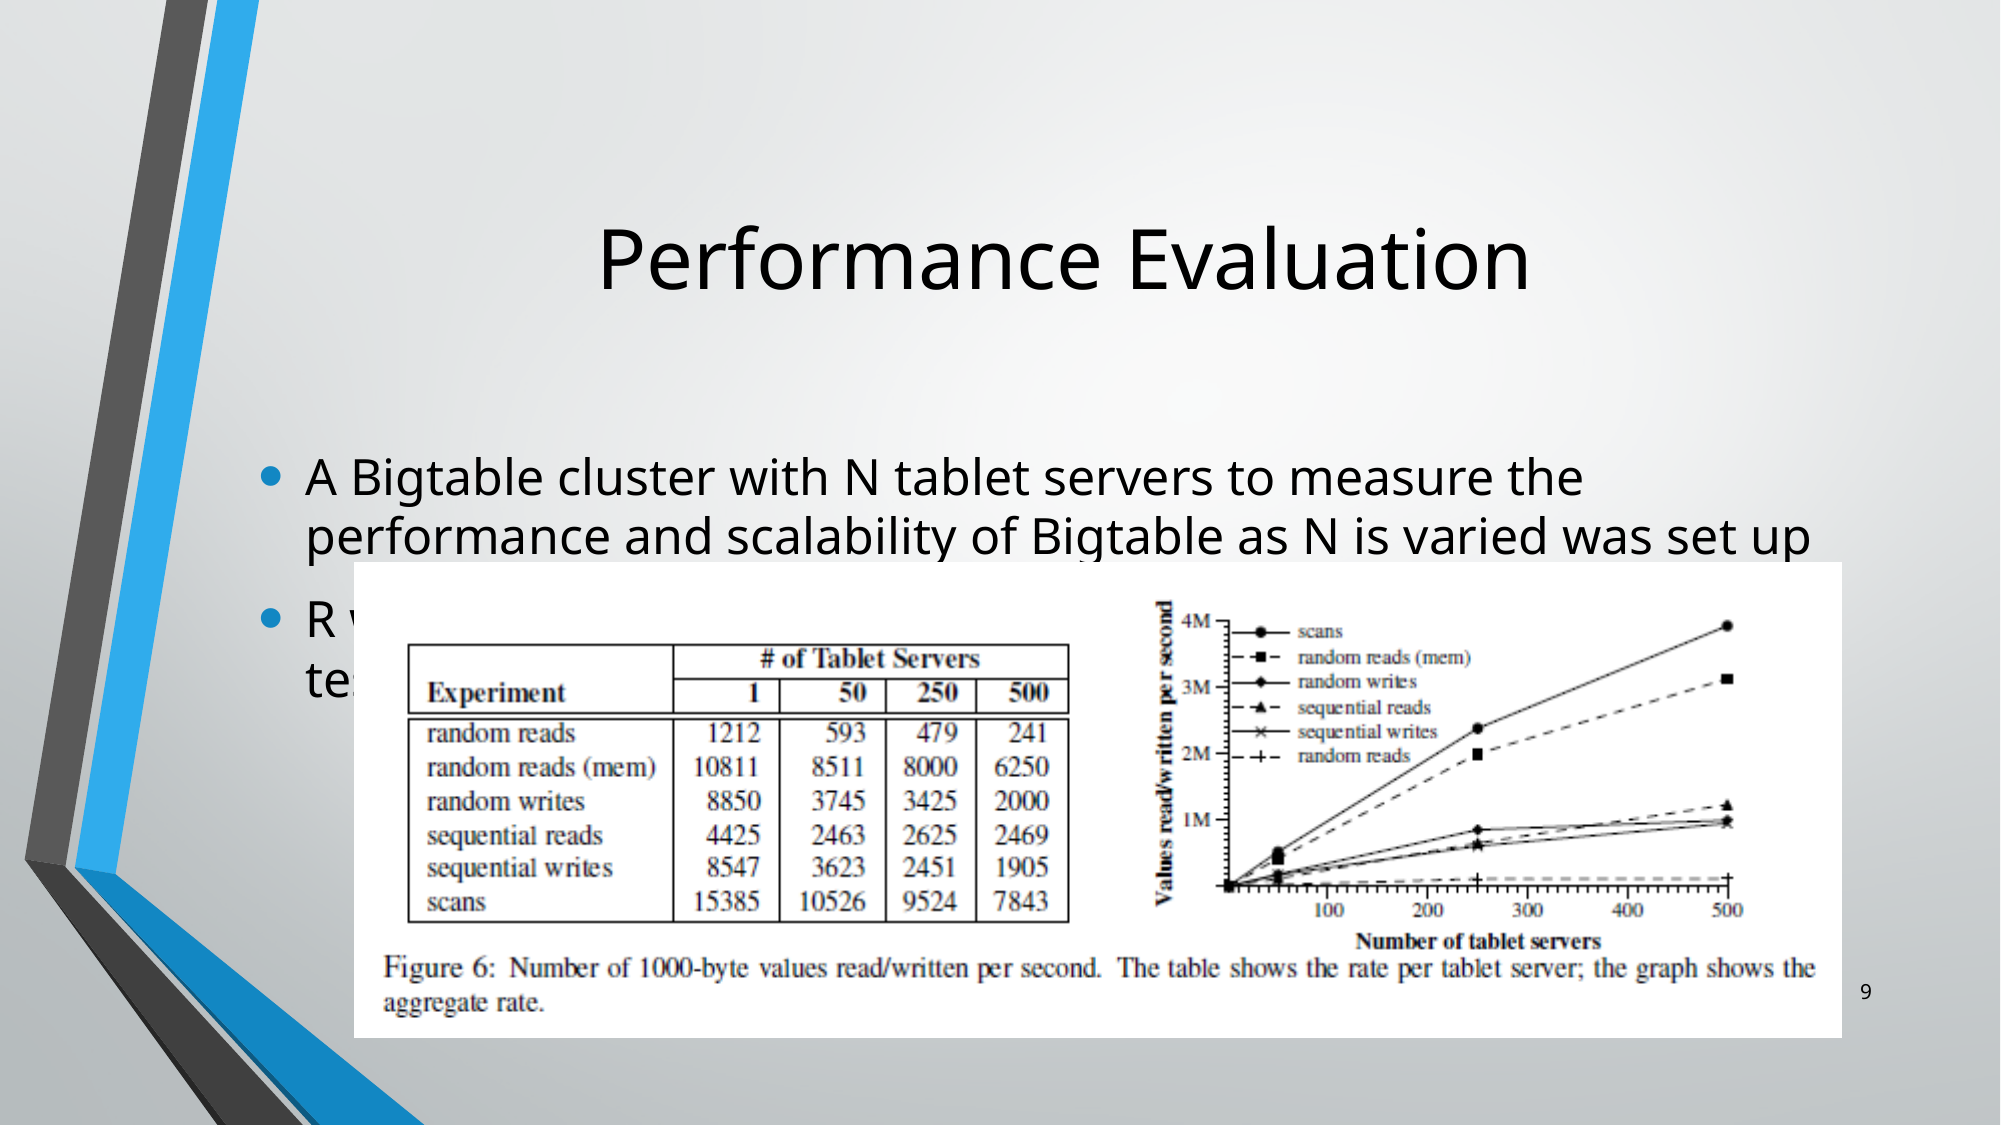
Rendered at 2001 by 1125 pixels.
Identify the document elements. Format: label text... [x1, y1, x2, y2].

picture [353, 562, 1842, 1038]
list A Bigtable cluster with N tablet servers to measure the performance and scalability of Bigtable as N is varied was set up R was the distinct number of Bigtable row keys involved in the test. [243, 437, 1887, 950]
title Performance Evaluation [243, 112, 1887, 400]
slide_number 9 [1842, 962, 1887, 1023]
